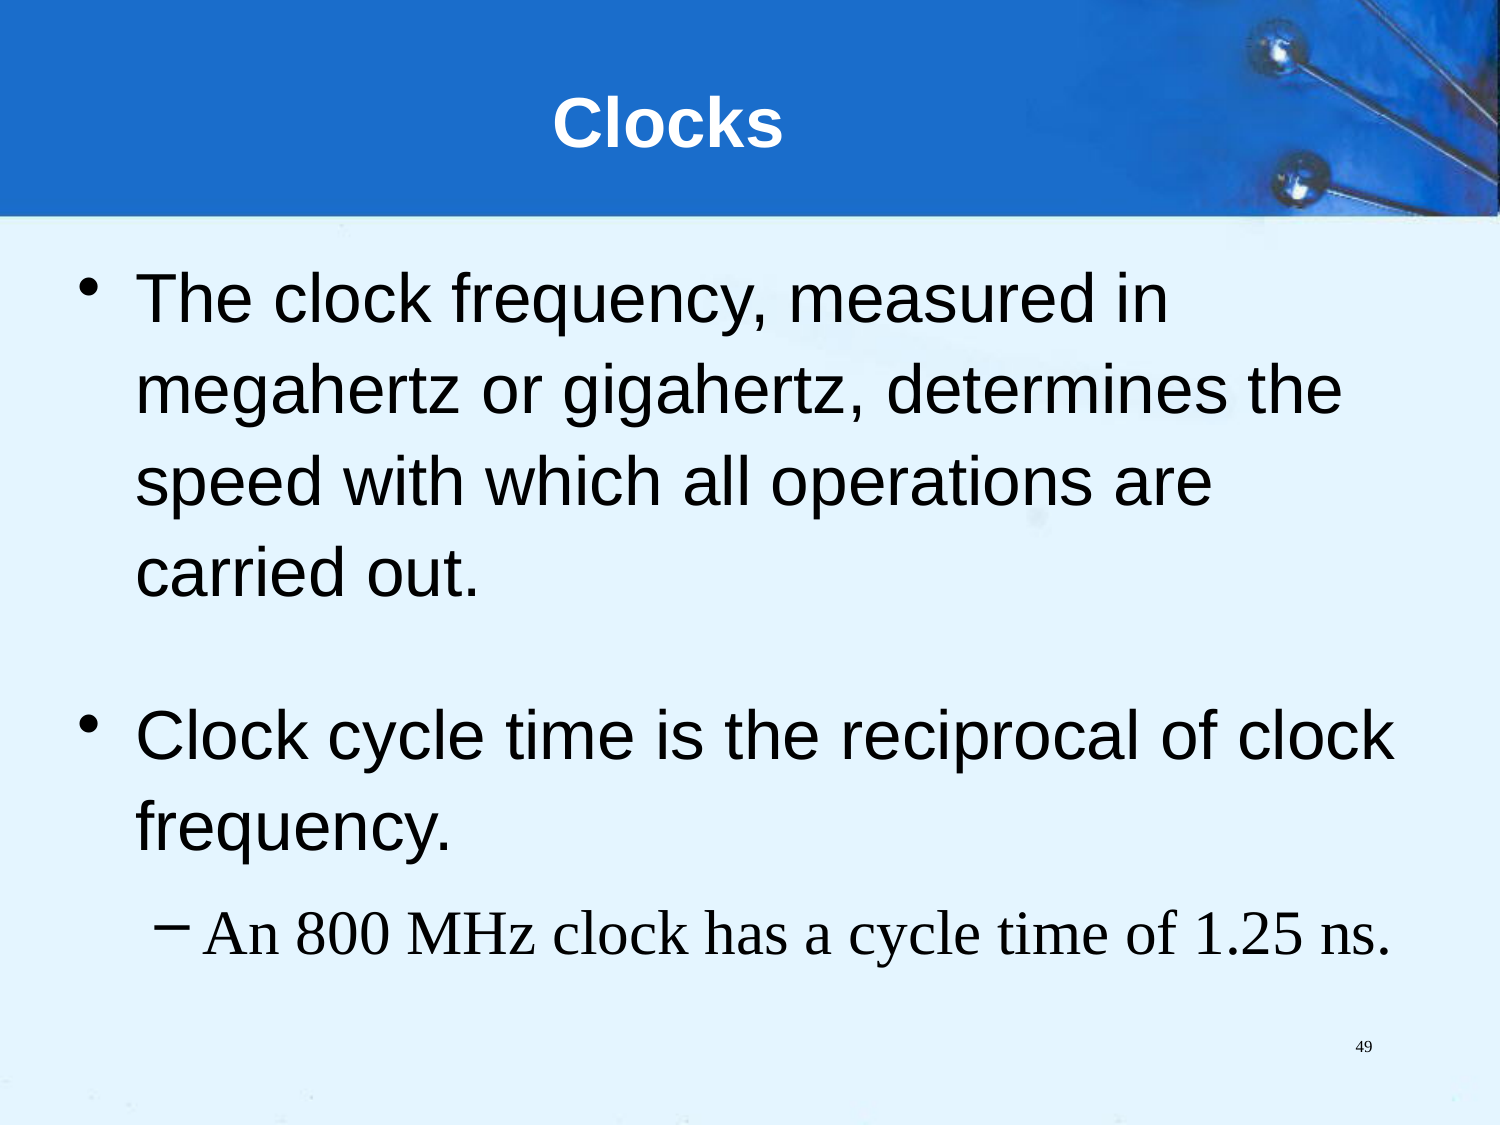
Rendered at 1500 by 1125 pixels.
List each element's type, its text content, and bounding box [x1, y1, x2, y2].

title Clocks [112, 37, 1226, 201]
text_box 49 [1074, 1026, 1388, 1100]
picture [0, 0, 1500, 1125]
list The clock frequency, measured in megahertz or gigahertz, determines the speed with which all operations are carried out. Clock cycle time is the reciprocal of clock frequency. An 800 MHz clock has a cycle time of 1.25 ns. [62, 237, 1438, 1026]
